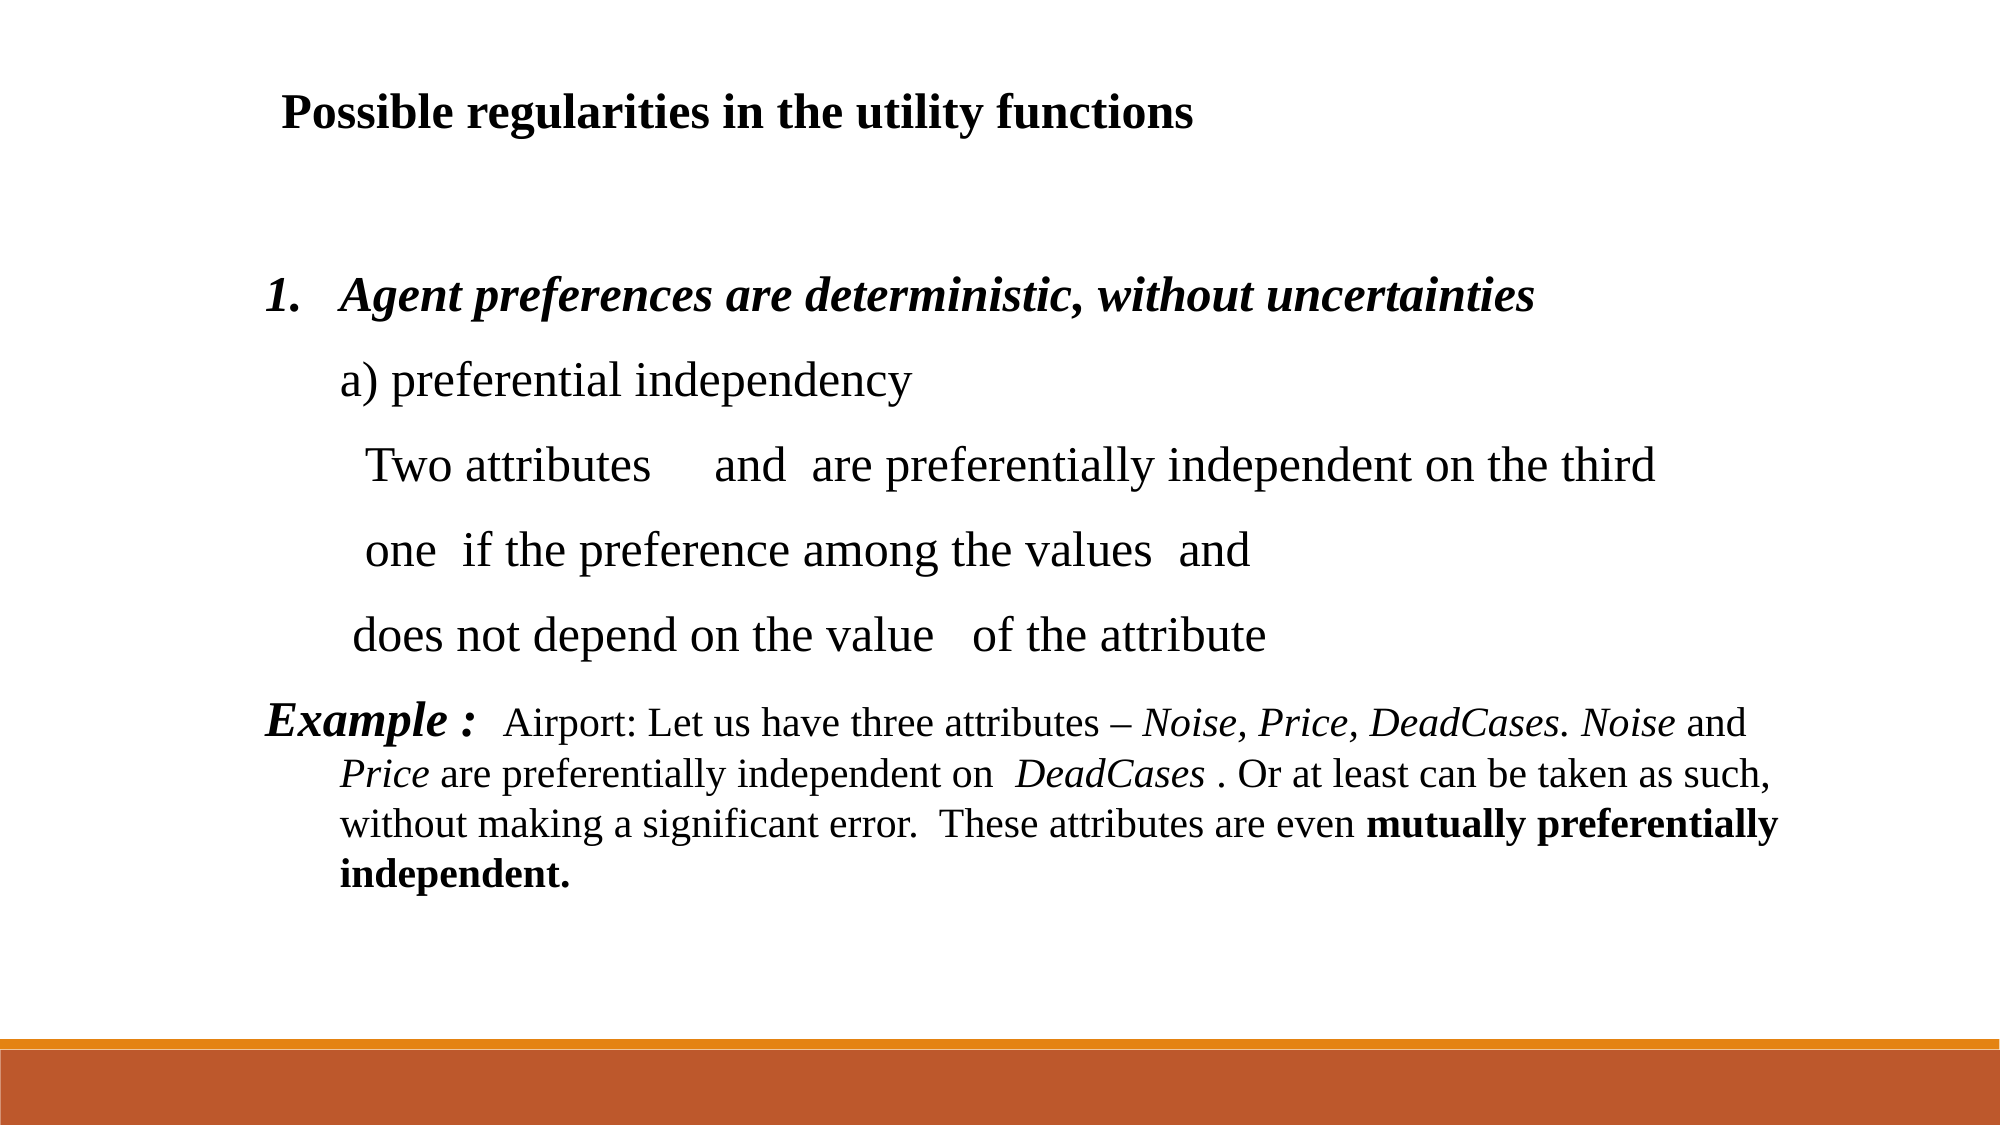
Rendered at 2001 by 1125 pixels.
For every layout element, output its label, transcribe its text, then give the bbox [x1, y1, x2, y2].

text_box Possible regularities in the utility functions [266, 70, 1467, 146]
